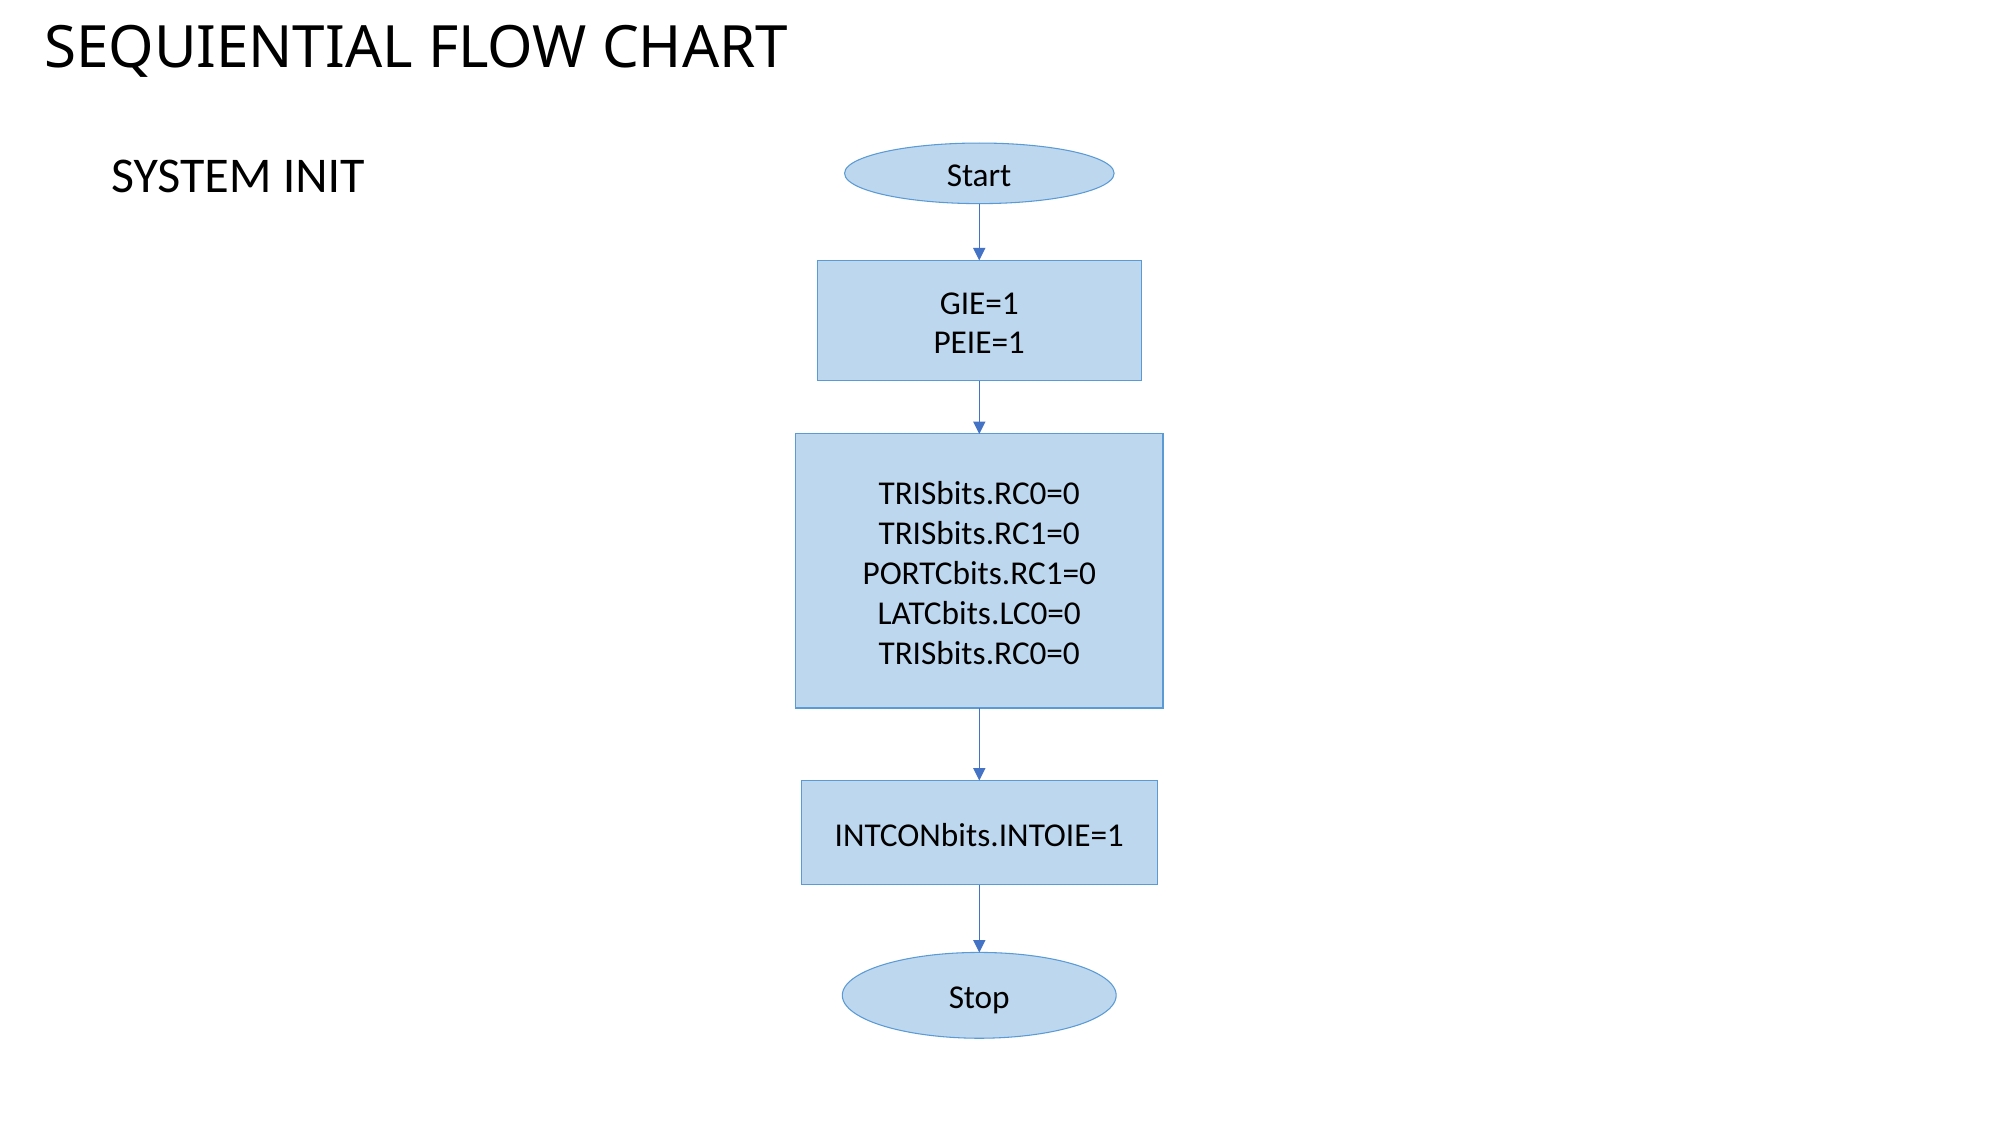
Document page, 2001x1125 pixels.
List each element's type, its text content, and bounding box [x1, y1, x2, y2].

text_box Start [843, 142, 1115, 205]
text_box SEQUIENTIAL FLOW CHART [29, 1, 811, 87]
text_box SYSTEM INIT [96, 135, 421, 211]
text_box INTCONbits.INTOIE=1 [801, 780, 1158, 885]
text_box GIE=1 PEIE=1 [817, 260, 1142, 381]
text_box Stop [841, 951, 1117, 1039]
text_box TRISbits.RC0=0 TRISbits.RC1=0 PORTCbits.RC1=0 LATCbits.LC0=0 TRISbits.RC0=0 [795, 433, 1164, 709]
